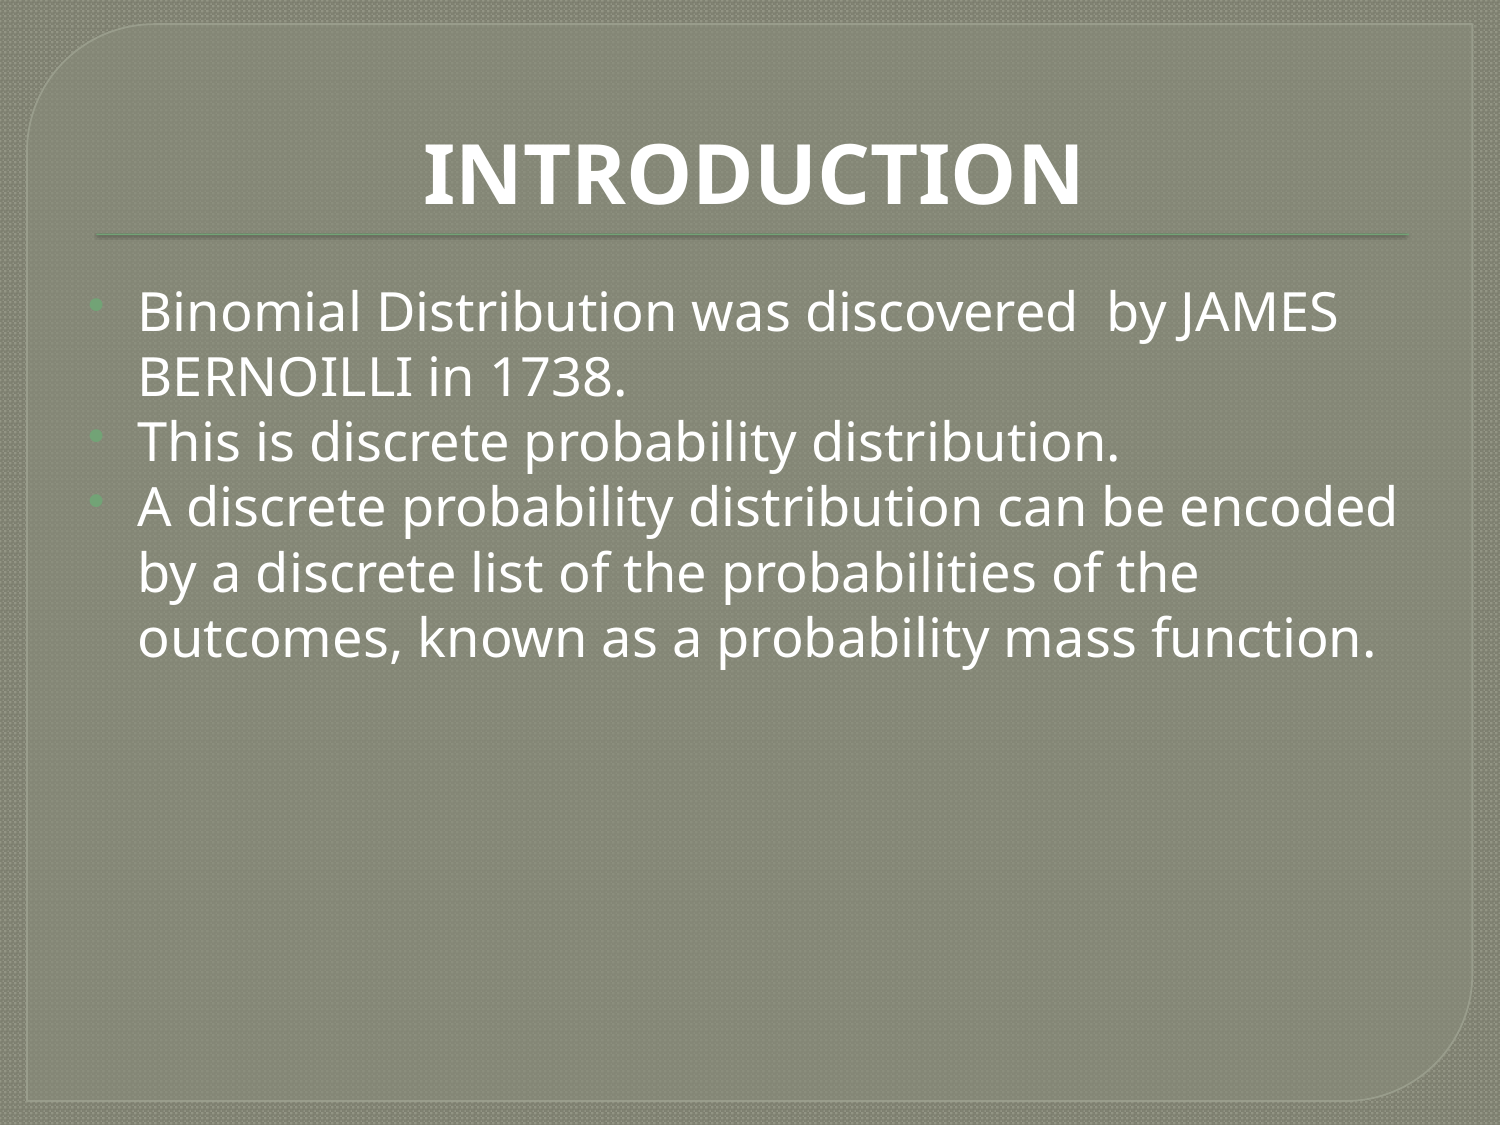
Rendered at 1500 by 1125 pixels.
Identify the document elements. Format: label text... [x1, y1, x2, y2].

list Binomial Distribution was discovered by JAMES BERNOILLI in 1738. This is discrete probability distribution. A discrete probability distribution can be encoded by a discrete list of the probabilities of the outcomes, known as a probability mass function. [75, 270, 1425, 1013]
title INTRODUCTION [75, 41, 1425, 230]
